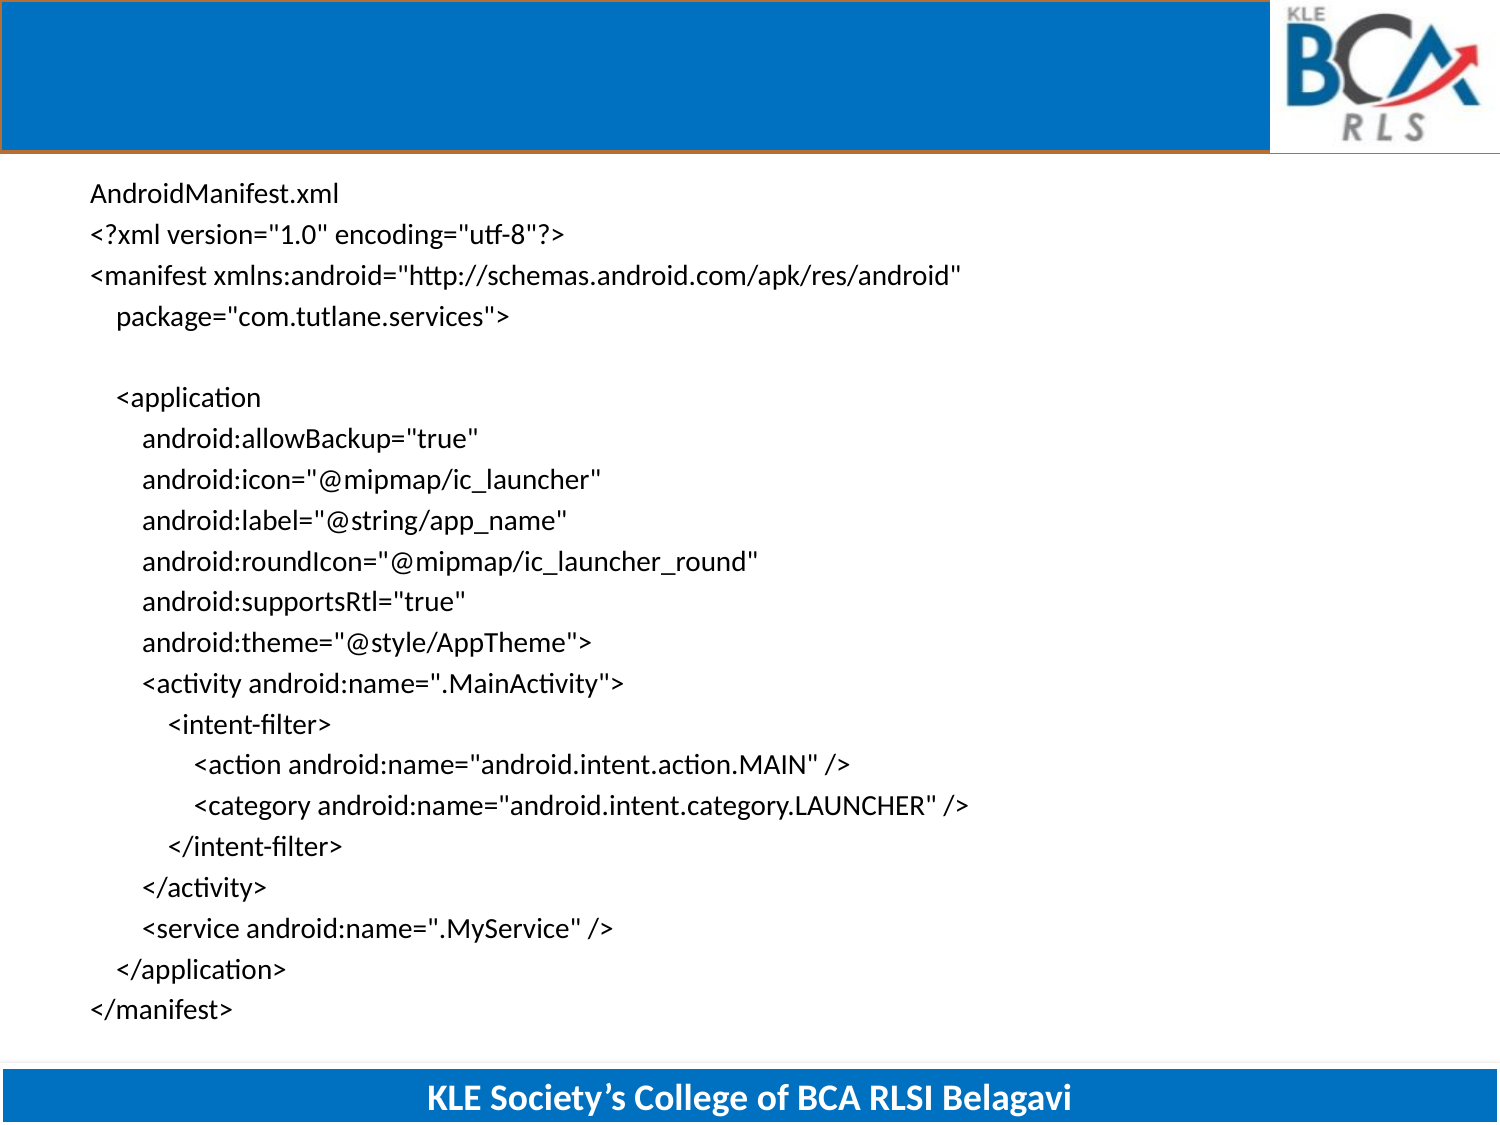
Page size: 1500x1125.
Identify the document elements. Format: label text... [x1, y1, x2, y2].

picture [1270, 0, 1500, 153]
text_box [0, 0, 1268, 154]
text_box KLE Society’s College of BCA RLSI Belagavi [0, 1063, 1500, 1125]
list AndroidManifest.xml <?xml version="1.0" encoding="utf-8"?> <manifest xmlns:android="http://schemas.android.com/apk/res/android" package="com.tutlane.services"> <application android:allowBackup="true" android:icon="@mipmap/ic_launcher" android:label="@string/app_name" android:roundIcon="@mipmap/ic_launcher_round" android:supportsRtl="true" android:theme="@style/AppTheme"> <activity android:name=".MainActivity"> <intent-filter> <action android:name="android.intent.action.MAIN" /> <category android:name="android.intent.category.LAUNCHER" /> </intent-filter> </activity> <service android:name=".MyService" /> </application> </manifest> [75, 167, 1425, 1057]
